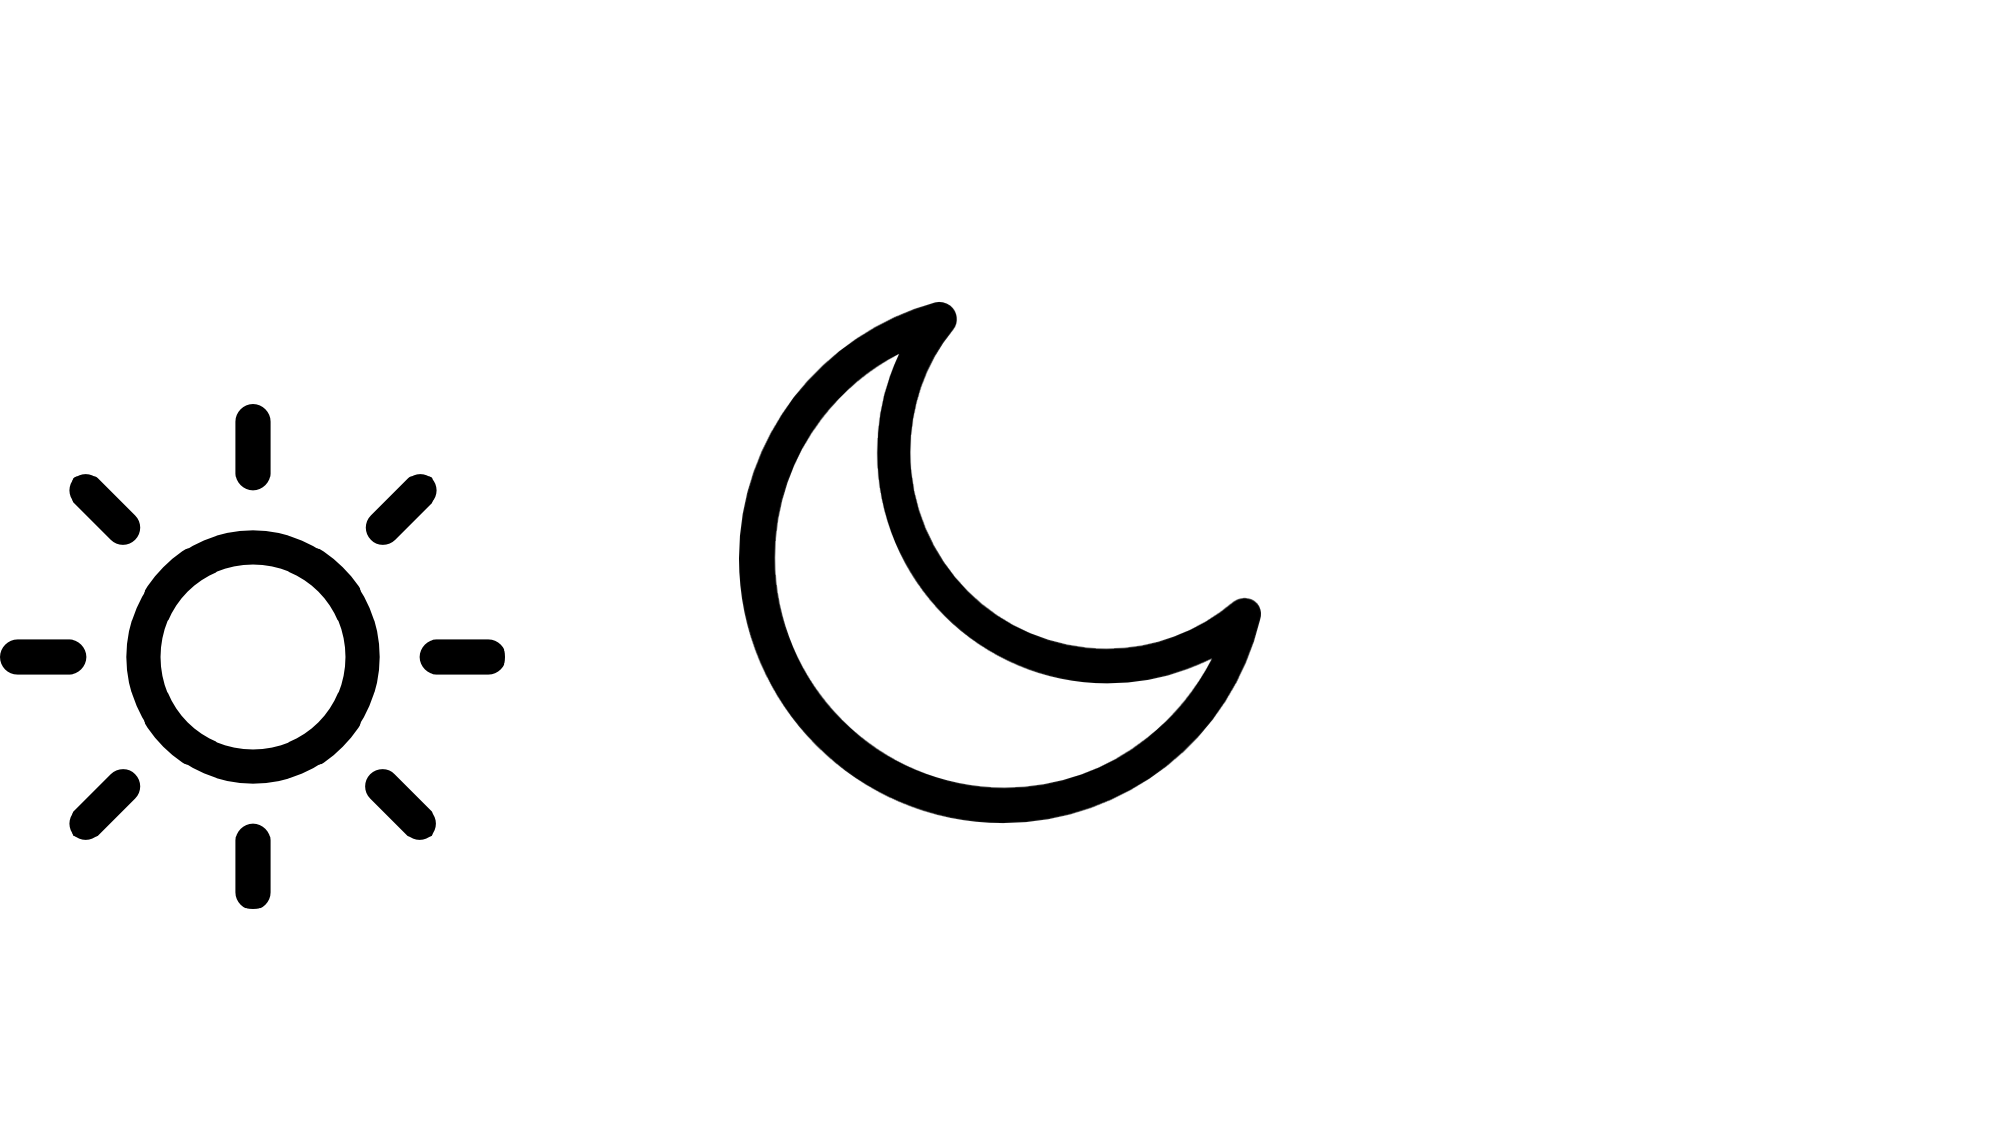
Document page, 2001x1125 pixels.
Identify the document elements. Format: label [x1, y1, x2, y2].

picture [739, 301, 1261, 824]
list [0, 404, 505, 909]
